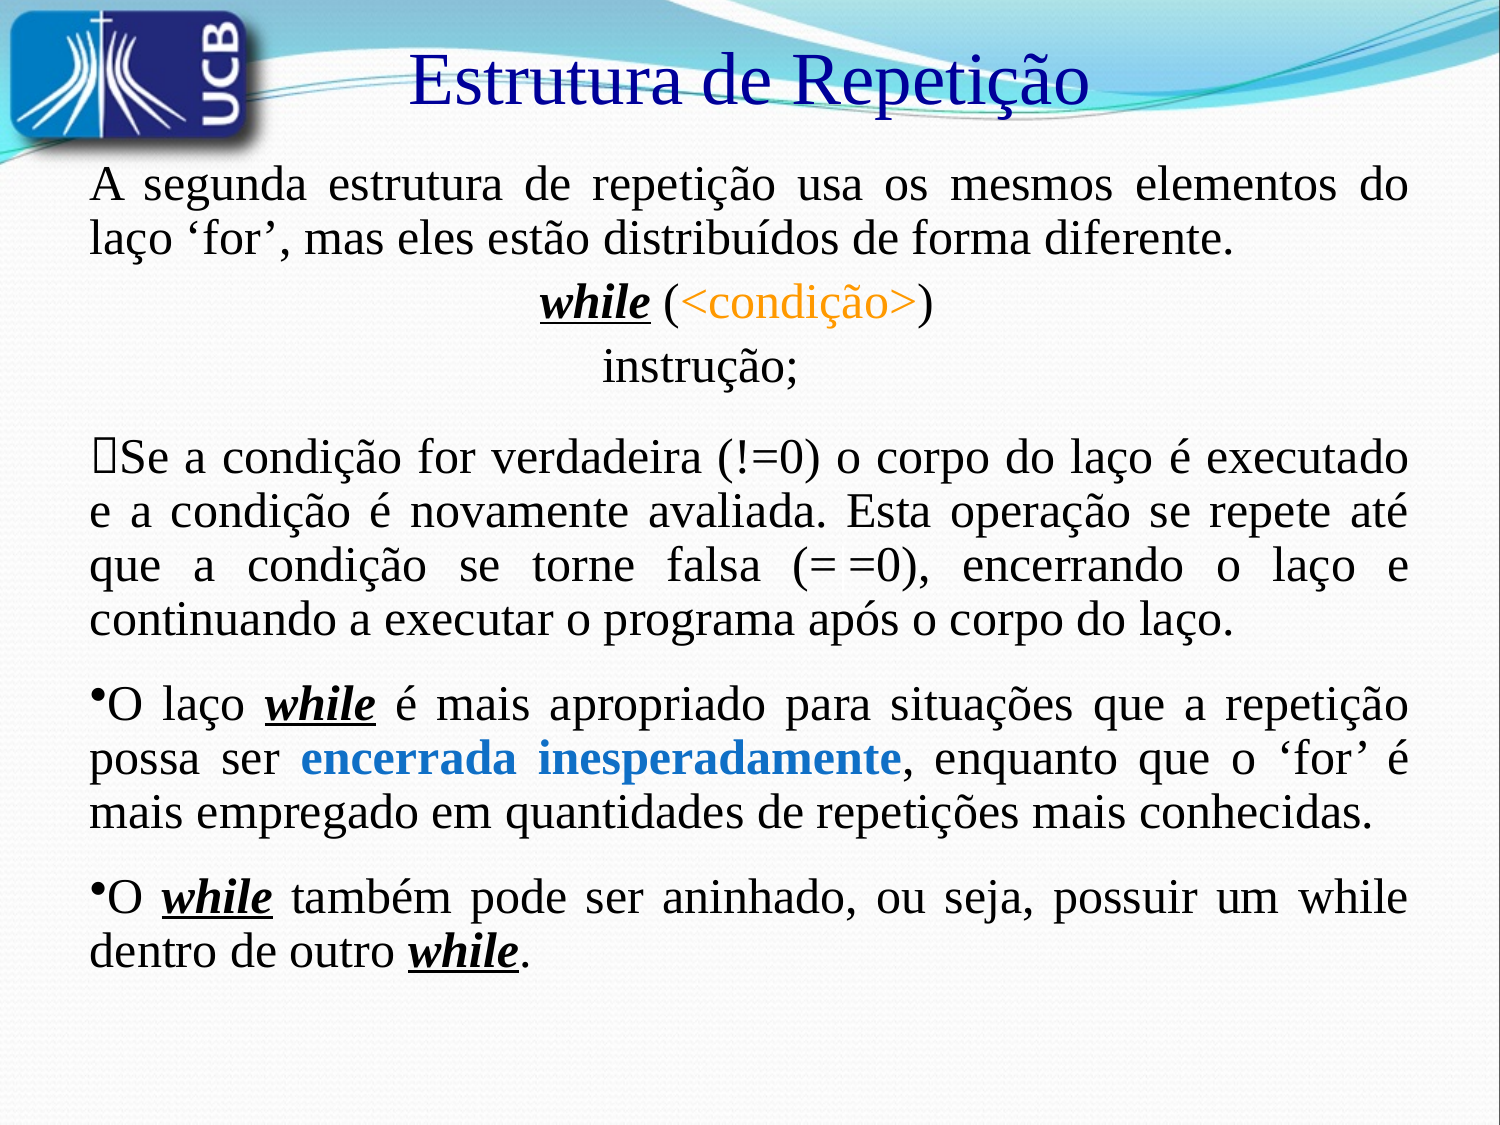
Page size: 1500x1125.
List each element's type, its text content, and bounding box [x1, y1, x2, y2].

picture [0, 0, 1500, 1125]
text_box Estrutura de Repetição [112, 37, 1388, 113]
text_box A segunda estrutura de repetição usa os mesmos elementos do laço ‘for’, mas eles estão distribuídos de forma diferente. while (<condição>) instrução; Se a condição for verdadeira (!=0) o corpo do laço é executado e a condição é novamente avaliada. Esta operação se repete até que a condição se torne falsa (=|=0), encerrando o laço e continuando a executar o programa após o corpo do laço. O laço while é mais apropriado para situações que a repetição possa ser encerrada inesperadamente, enquanto que o ‘for’ é mais empregado em quantidades de repetições mais conhecidas. O while também pode ser aninhado, ou seja, possuir um while dentro de outro while. [74, 149, 1425, 1013]
